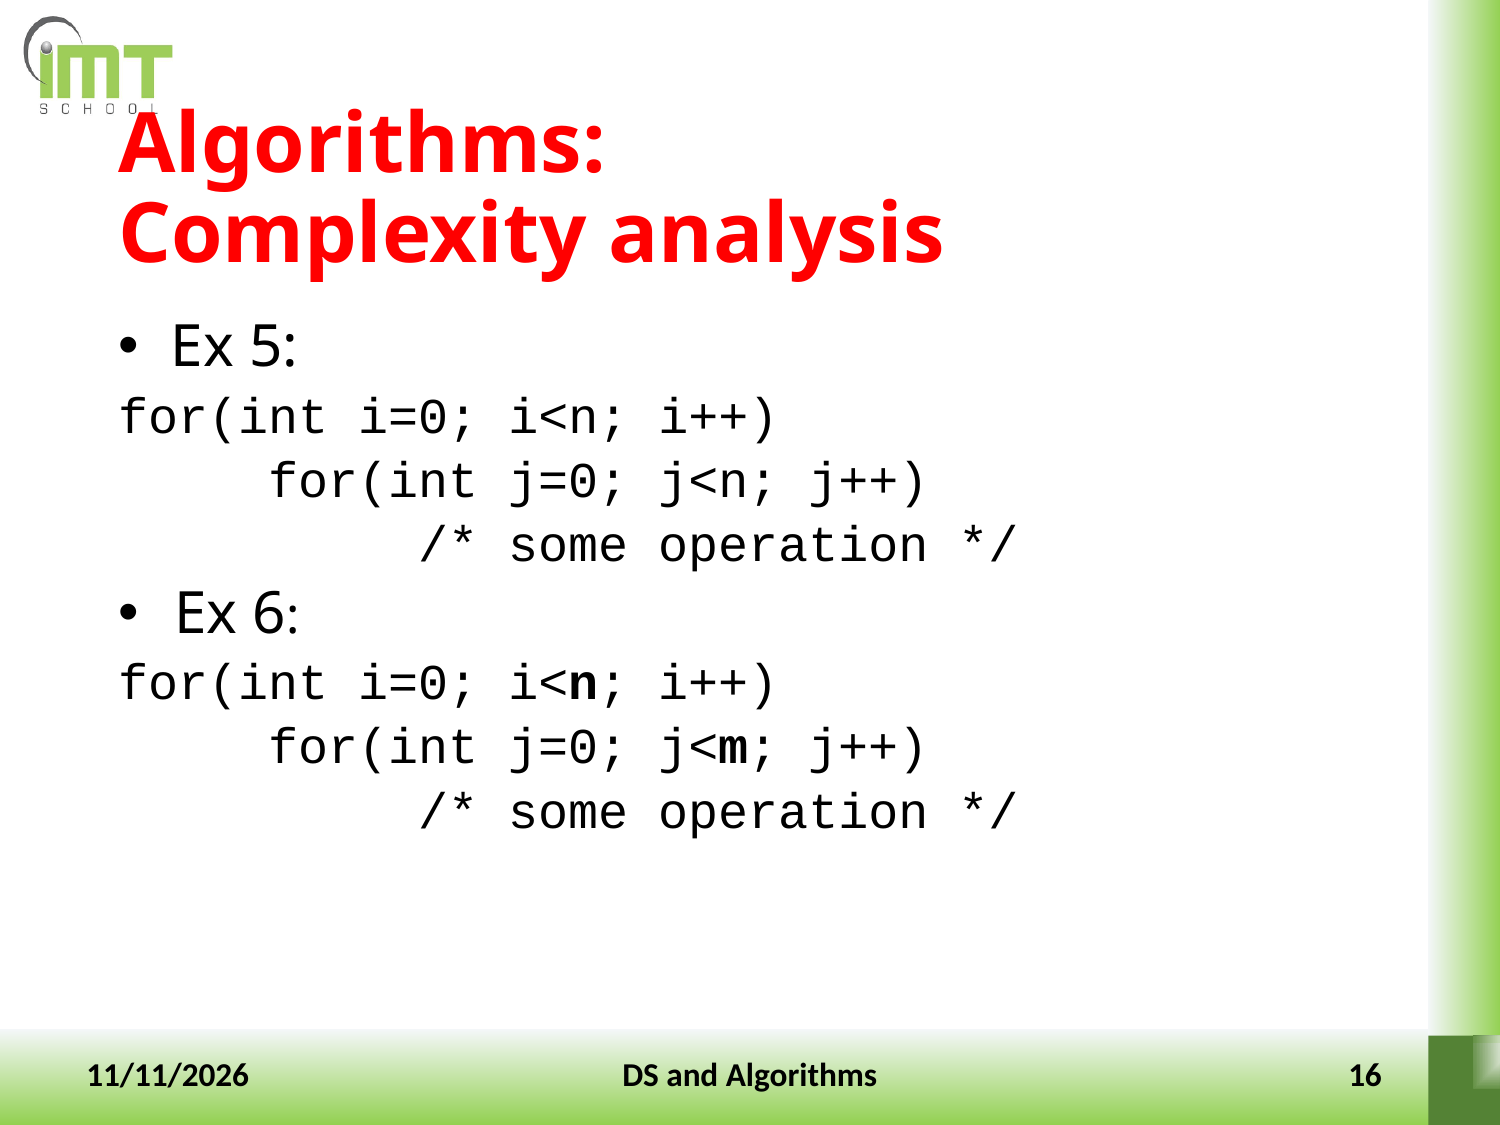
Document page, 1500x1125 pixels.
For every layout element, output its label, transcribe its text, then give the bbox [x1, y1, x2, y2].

picture [17, 0, 175, 121]
slide_number 10-Jan-2022 [71, 1042, 409, 1103]
slide_number 16 [1059, 1042, 1397, 1103]
list Ex 5: for(int i=0; i<n; i++) for(int j=0; j<n; j++) /* some operation */ Ex 6: for(int i=0; i<n; i++) for(int j=0; j<m; j++) /* some operation */ [103, 309, 1397, 1023]
title Algorithms: Complexity analysis [103, 82, 1397, 300]
footer DS and Algorithms [496, 1042, 1004, 1103]
